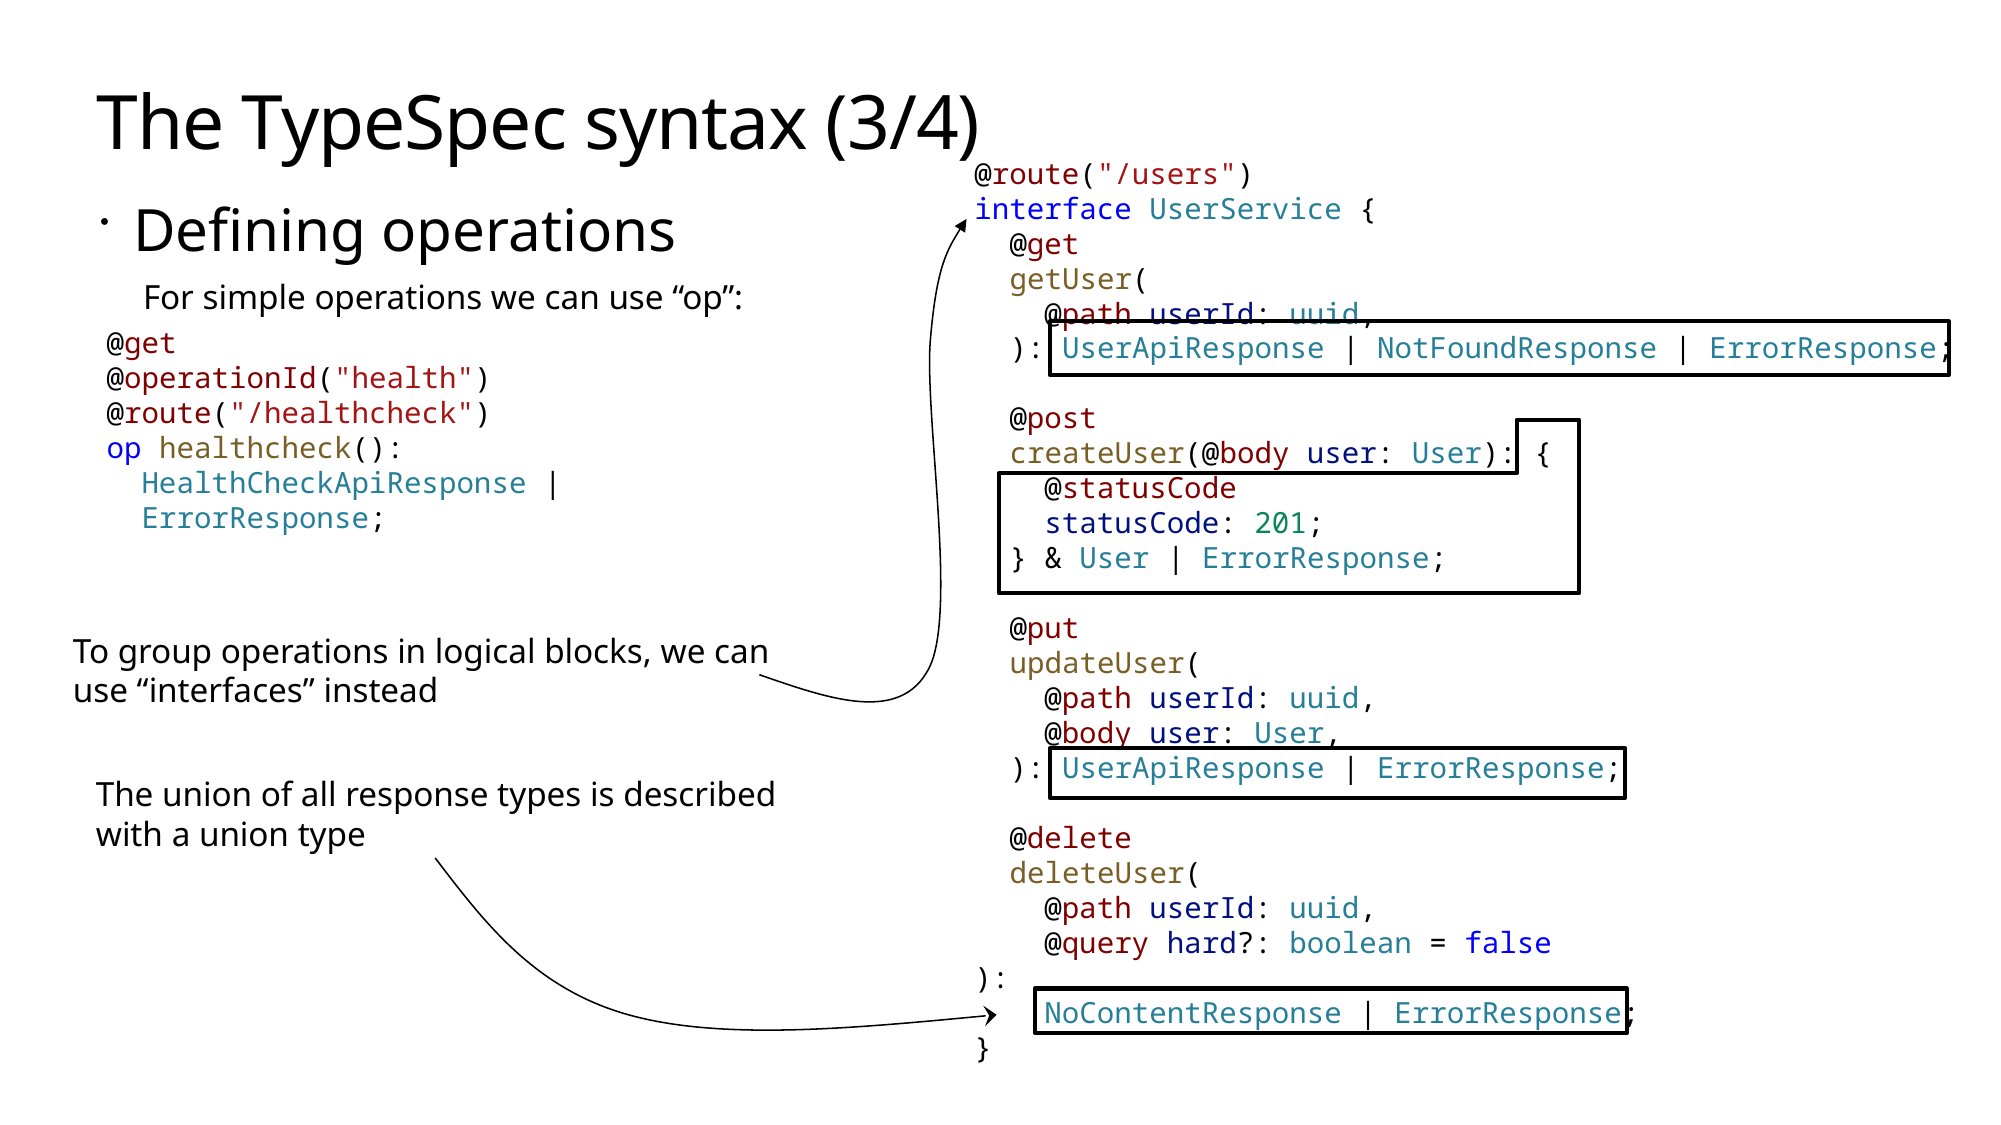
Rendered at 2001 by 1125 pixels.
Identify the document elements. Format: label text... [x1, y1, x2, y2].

title The TypeSpec syntax (3/4) [96, 75, 1904, 166]
list Defining operations [95, 193, 959, 218]
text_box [95, 320, 1949, 1034]
text_box @route("/users") interface UserService { @get getUser( @path userId: uuid, ): UserApiResponse | NotFoundResponse | ErrorResponse; @post createUser(@body user: User): { @statusCode statusCode: 201; } & User | ErrorResponse; @put updateUser( @path userId: uuid, @body user: User, ): UserApiResponse | ErrorResponse; @delete deleteUser( @path userId: uuid, @query hard?: boolean = false ): NoContentResponse | ErrorResponse; } [959, 147, 2000, 1072]
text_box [72, 218, 967, 711]
